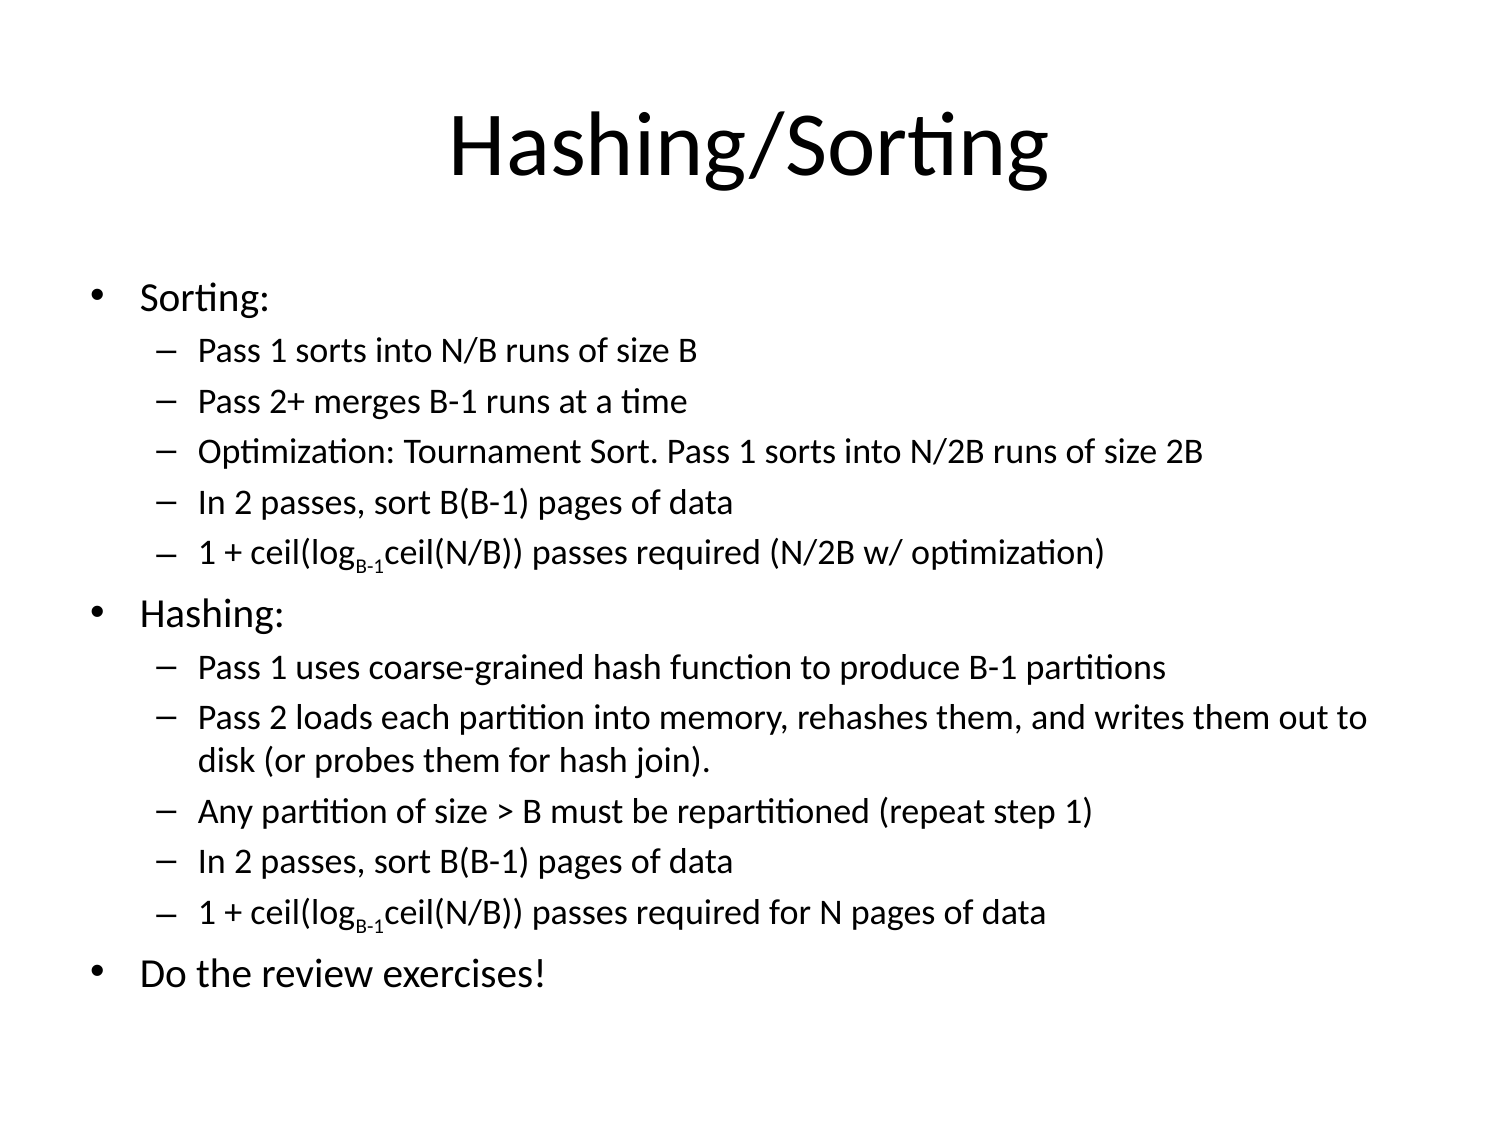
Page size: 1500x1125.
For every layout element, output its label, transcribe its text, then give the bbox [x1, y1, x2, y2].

title Hashing/Sorting [75, 45, 1425, 233]
list Sorting: Pass 1 sorts into N/B runs of size B Pass 2+ merges B-1 runs at a time Optimization: Tournament Sort. Pass 1 sorts into N/2B runs of size 2B In 2 passes, sort B(B-1) pages of data 1 + ceil(logB-1ceil(N/B)) passes required (N/2B w/ optimization) Hashing: Pass 1 uses coarse-grained hash function to produce B-1 partitions Pass 2 loads each partition into memory, rehashes them, and writes them out to disk (or probes them for hash join). Any partition of size > B must be repartitioned (repeat step 1) In 2 passes, sort B(B-1) pages of data 1 + ceil(logB-1ceil(N/B)) passes required for N pages of data Do the review exercises! [75, 262, 1425, 1005]
